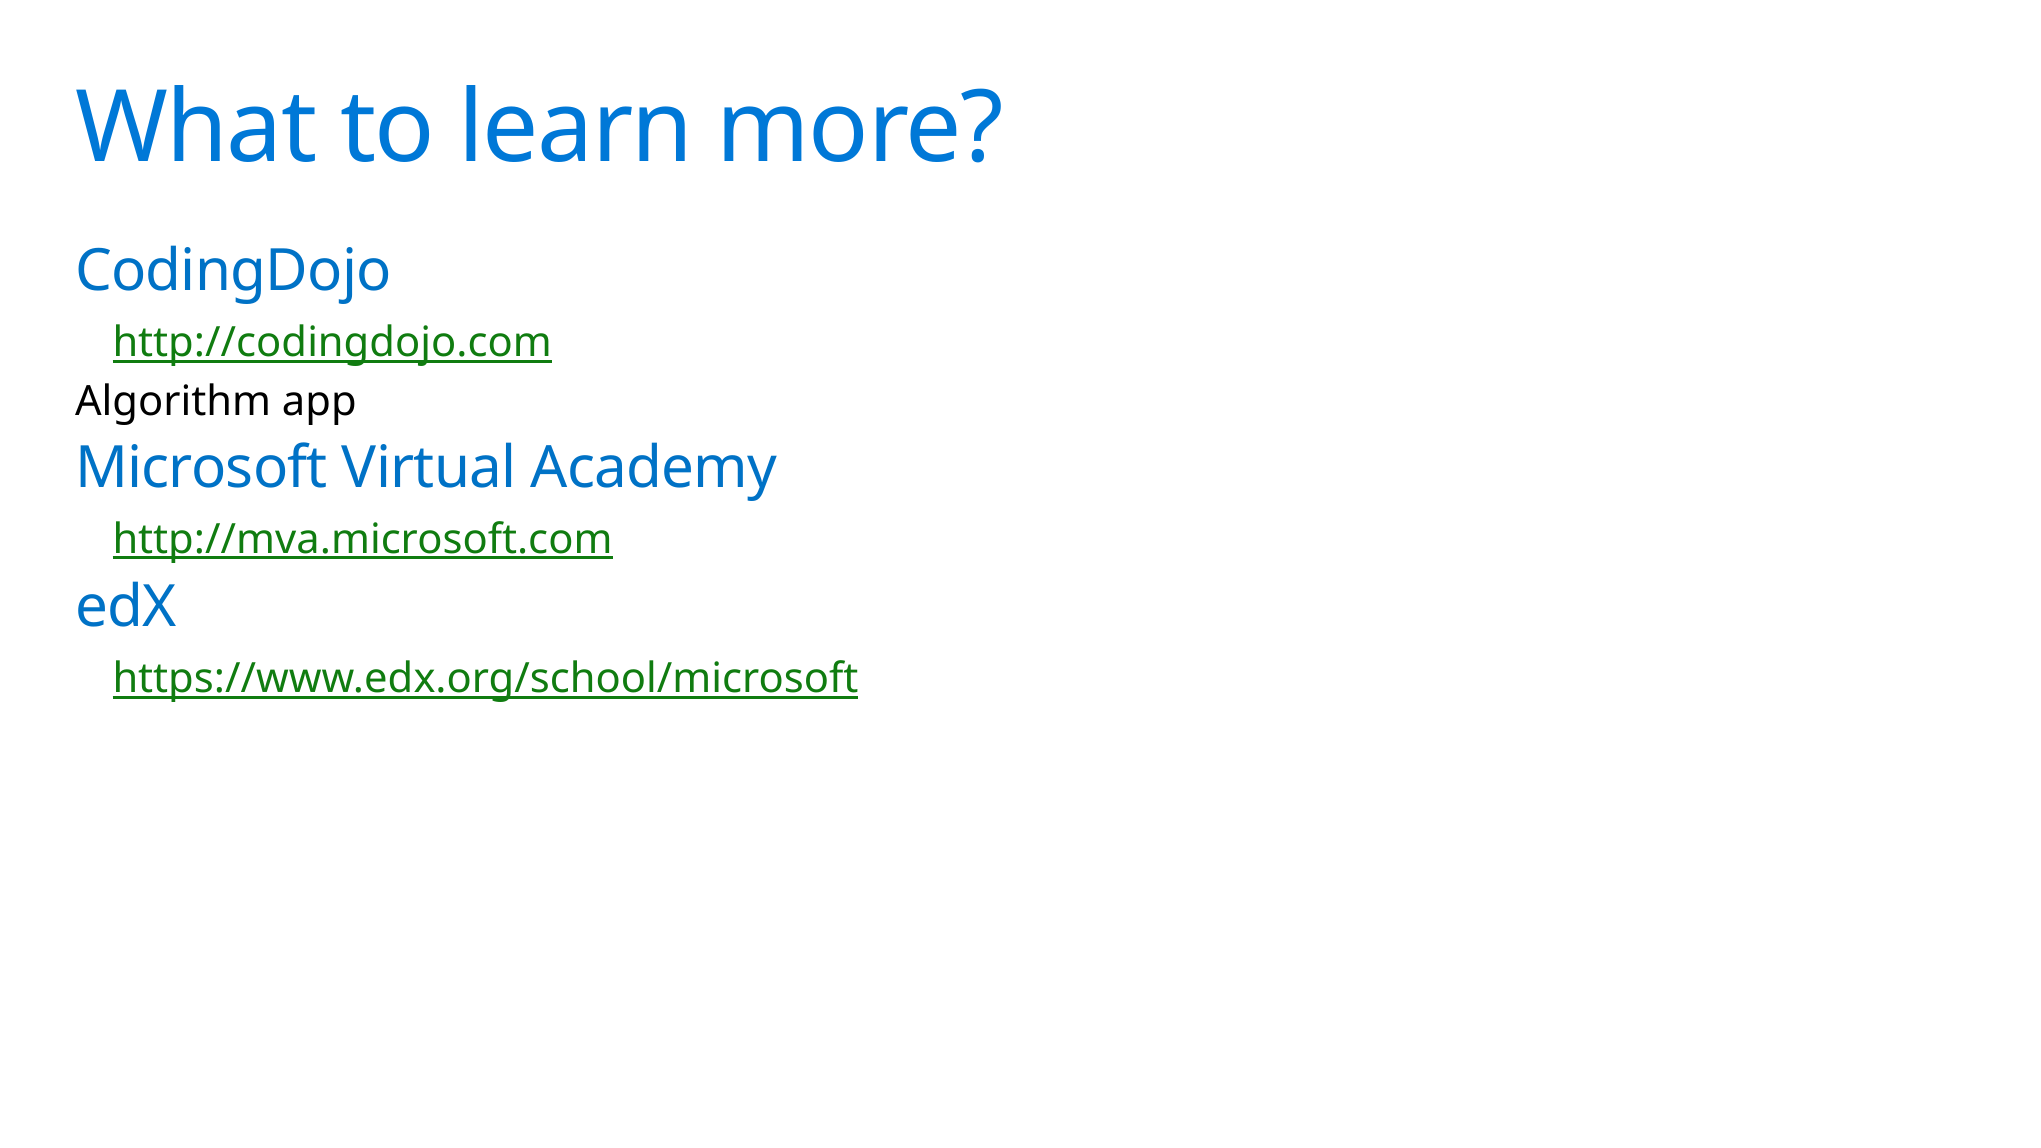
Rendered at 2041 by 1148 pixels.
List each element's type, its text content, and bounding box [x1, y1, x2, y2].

list CodingDojo http://codingdojo.com Algorithm app Microsoft Virtual Academy http://mva.microsoft.com edX https://www.edx.org/school/microsoft [60, 225, 1980, 704]
title What to learn more? [60, 60, 1980, 210]
